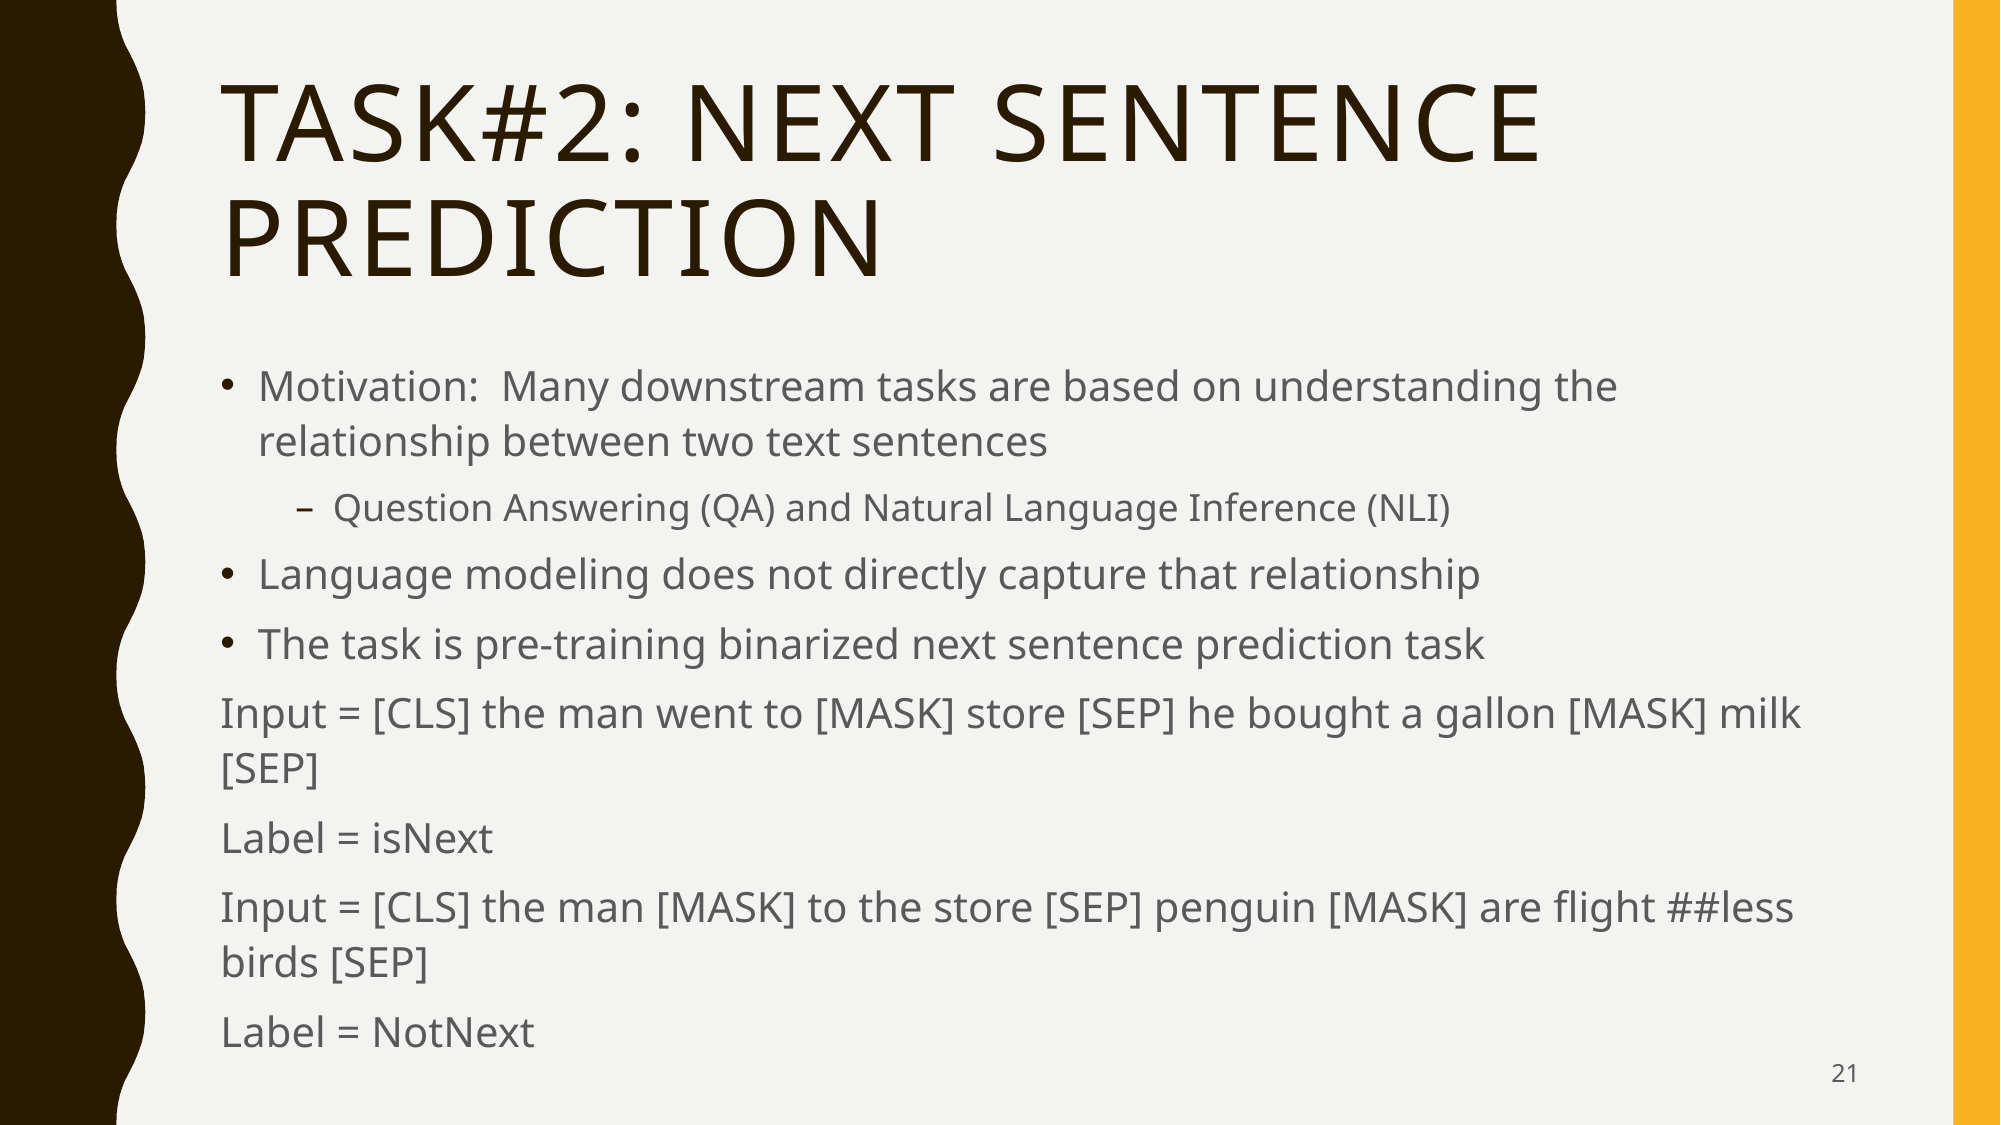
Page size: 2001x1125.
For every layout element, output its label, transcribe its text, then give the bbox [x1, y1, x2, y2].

list Motivation: Many downstream tasks are based on understanding the relationship between two text sentences Question Answering (QA) and Natural Language Inference (NLI) Language modeling does not directly capture that relationship The task is pre-training binarized next sentence prediction task Input = [CLS] the man went to [MASK] store [SEP] he bought a gallon [MASK] milk [SEP] Label = isNext Input = [CLS] the man [MASK] to the store [SEP] penguin [MASK] are flight ##less birds [SEP] Label = NotNext [205, 346, 1875, 965]
title Task#2: Next Sentence Prediction [205, 62, 1875, 308]
slide_number 21 [1412, 1045, 1875, 1103]
